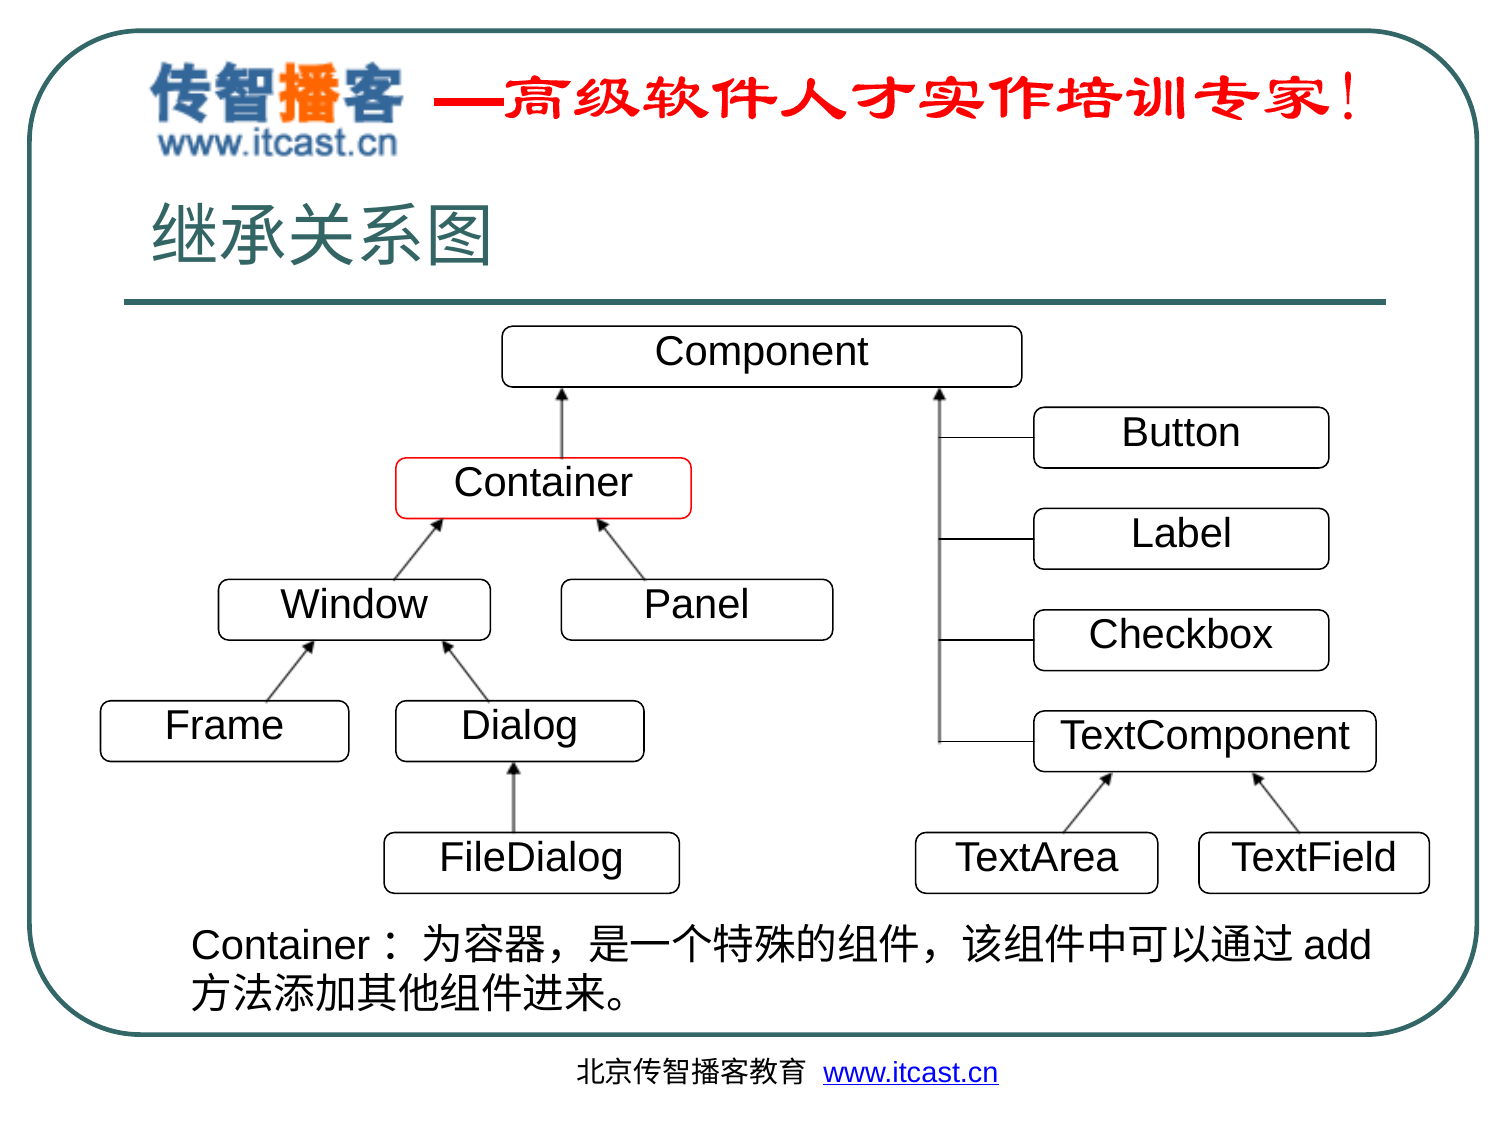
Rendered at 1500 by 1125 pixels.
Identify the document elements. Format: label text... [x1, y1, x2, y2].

text_box 继承关系图 [150, 191, 494, 275]
text_box [573, 77, 641, 118]
text_box Component [654, 323, 869, 374]
text_box [780, 77, 848, 121]
text_box [560, 578, 834, 641]
text_box [988, 75, 1055, 121]
text_box [434, 24, 1366, 141]
text_box [711, 76, 778, 121]
text_box 北京传智播客教育www.itcast.cn [576, 1053, 999, 1088]
text_box [395, 699, 645, 763]
picture [594, 516, 647, 583]
text_box [28, 29, 1478, 1036]
text_box [1198, 831, 1431, 895]
text_box Checkbox [1088, 607, 1274, 657]
text_box [217, 578, 492, 641]
text_box [1033, 406, 1330, 469]
picture [262, 637, 316, 704]
text_box TextComponent [1059, 708, 1351, 759]
text_box [918, 74, 986, 120]
picture [392, 516, 446, 583]
picture [1059, 769, 1113, 836]
text_box [395, 457, 692, 520]
text_box [501, 325, 1023, 388]
text_box Frame [164, 697, 285, 748]
picture [1249, 769, 1303, 836]
text_box [1164, 79, 1173, 117]
text_box [1033, 609, 1330, 672]
text_box Container [453, 455, 634, 505]
picture [930, 384, 948, 745]
text_box [1125, 76, 1162, 117]
picture [505, 759, 523, 836]
text_box Label [1130, 505, 1233, 556]
text_box [383, 831, 681, 895]
text_box [1055, 75, 1124, 119]
text_box Dialog [460, 697, 579, 748]
text_box [1175, 75, 1186, 120]
text_box [1033, 507, 1330, 570]
text_box Container：为容器，是一个特殊的组件，该组件中可以通过add 方法添加其他组件进来。 [190, 917, 1384, 1018]
text_box [914, 831, 1159, 895]
text_box Window Panel [280, 576, 750, 627]
text_box [1194, 74, 1261, 121]
text_box [503, 74, 573, 120]
text_box [433, 97, 504, 106]
text_box [1343, 111, 1353, 121]
text_box FileDialog [439, 829, 624, 880]
text_box [1344, 70, 1352, 105]
text_box [99, 699, 350, 763]
text_box [1263, 75, 1331, 120]
text_box TextArea TextField [954, 829, 1398, 880]
picture [147, 54, 408, 159]
text_box [1033, 710, 1377, 773]
text_box [851, 75, 917, 120]
text_box Button [1121, 404, 1242, 455]
picture [552, 384, 570, 461]
picture [440, 637, 493, 704]
text_box [642, 75, 711, 120]
